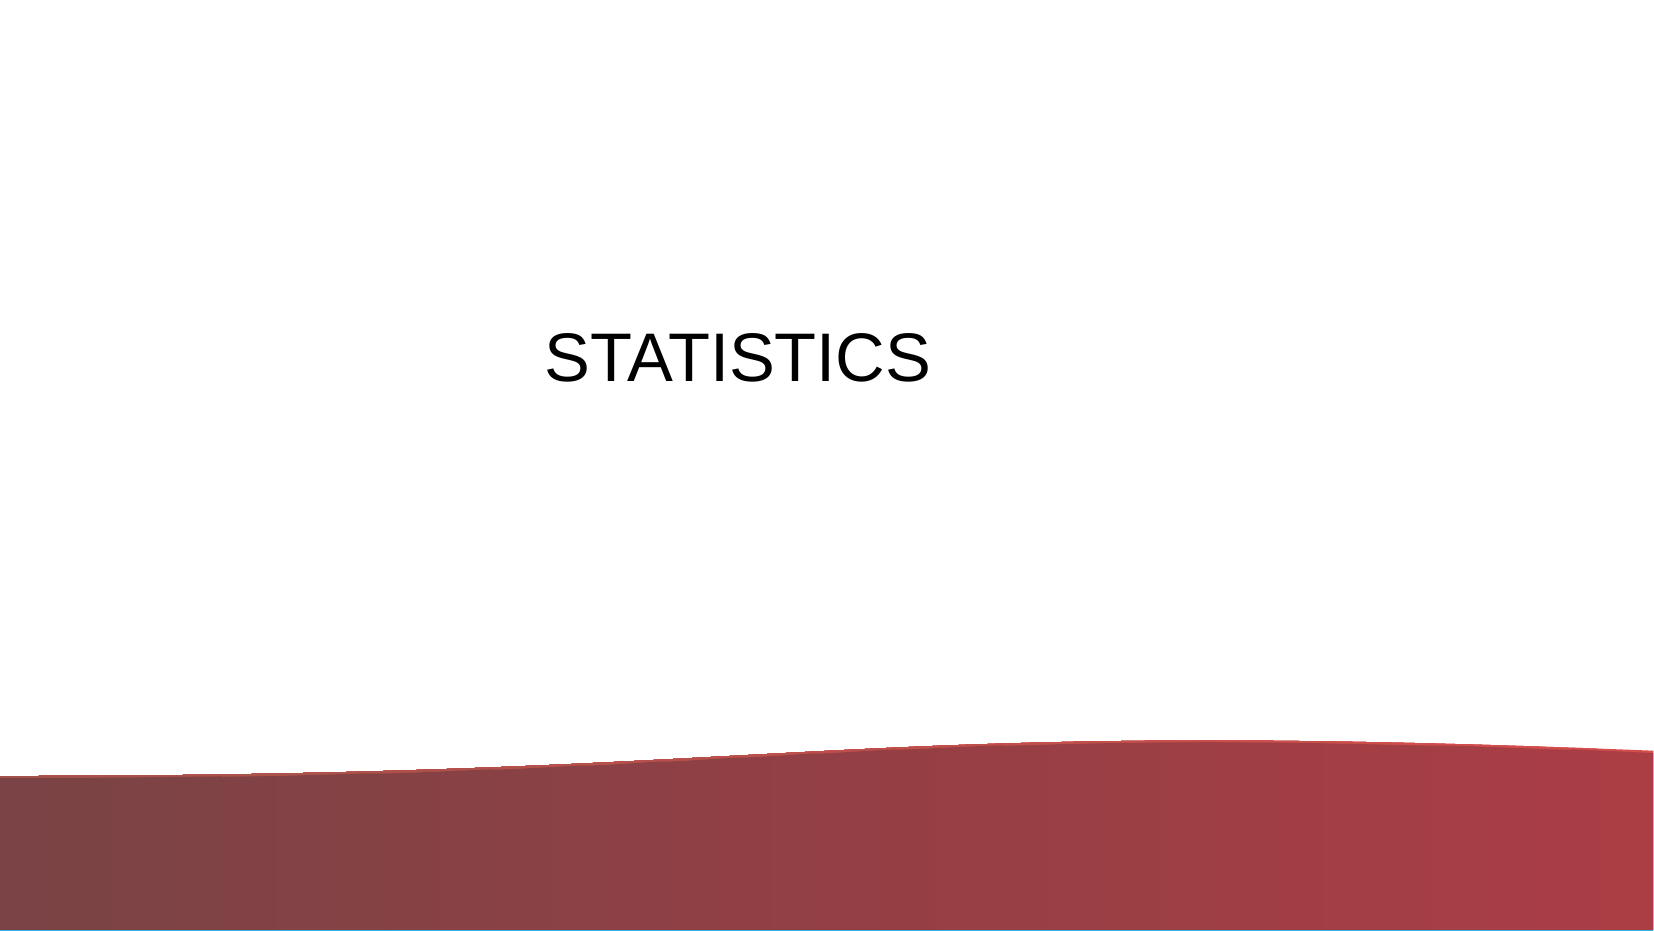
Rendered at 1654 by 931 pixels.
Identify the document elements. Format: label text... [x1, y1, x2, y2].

title STATISTICS [0, 265, 1477, 443]
